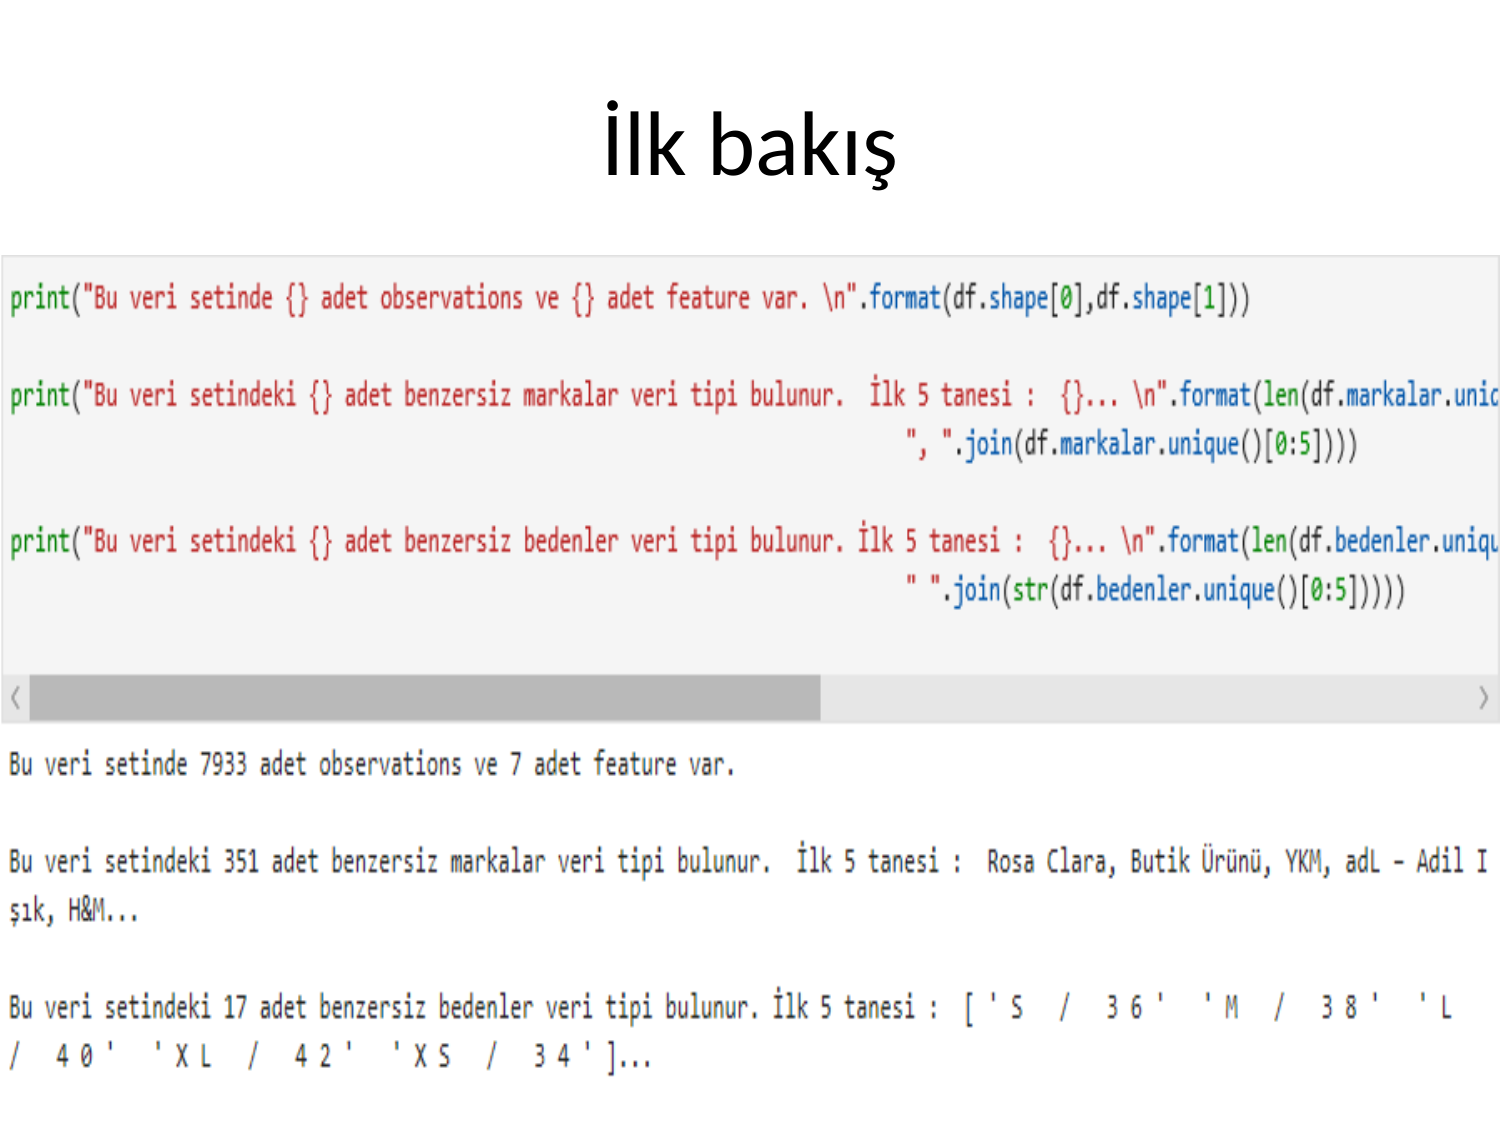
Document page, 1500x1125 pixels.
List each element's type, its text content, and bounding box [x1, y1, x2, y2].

picture [0, 255, 1500, 1125]
title İlk bakış [75, 45, 1425, 233]
